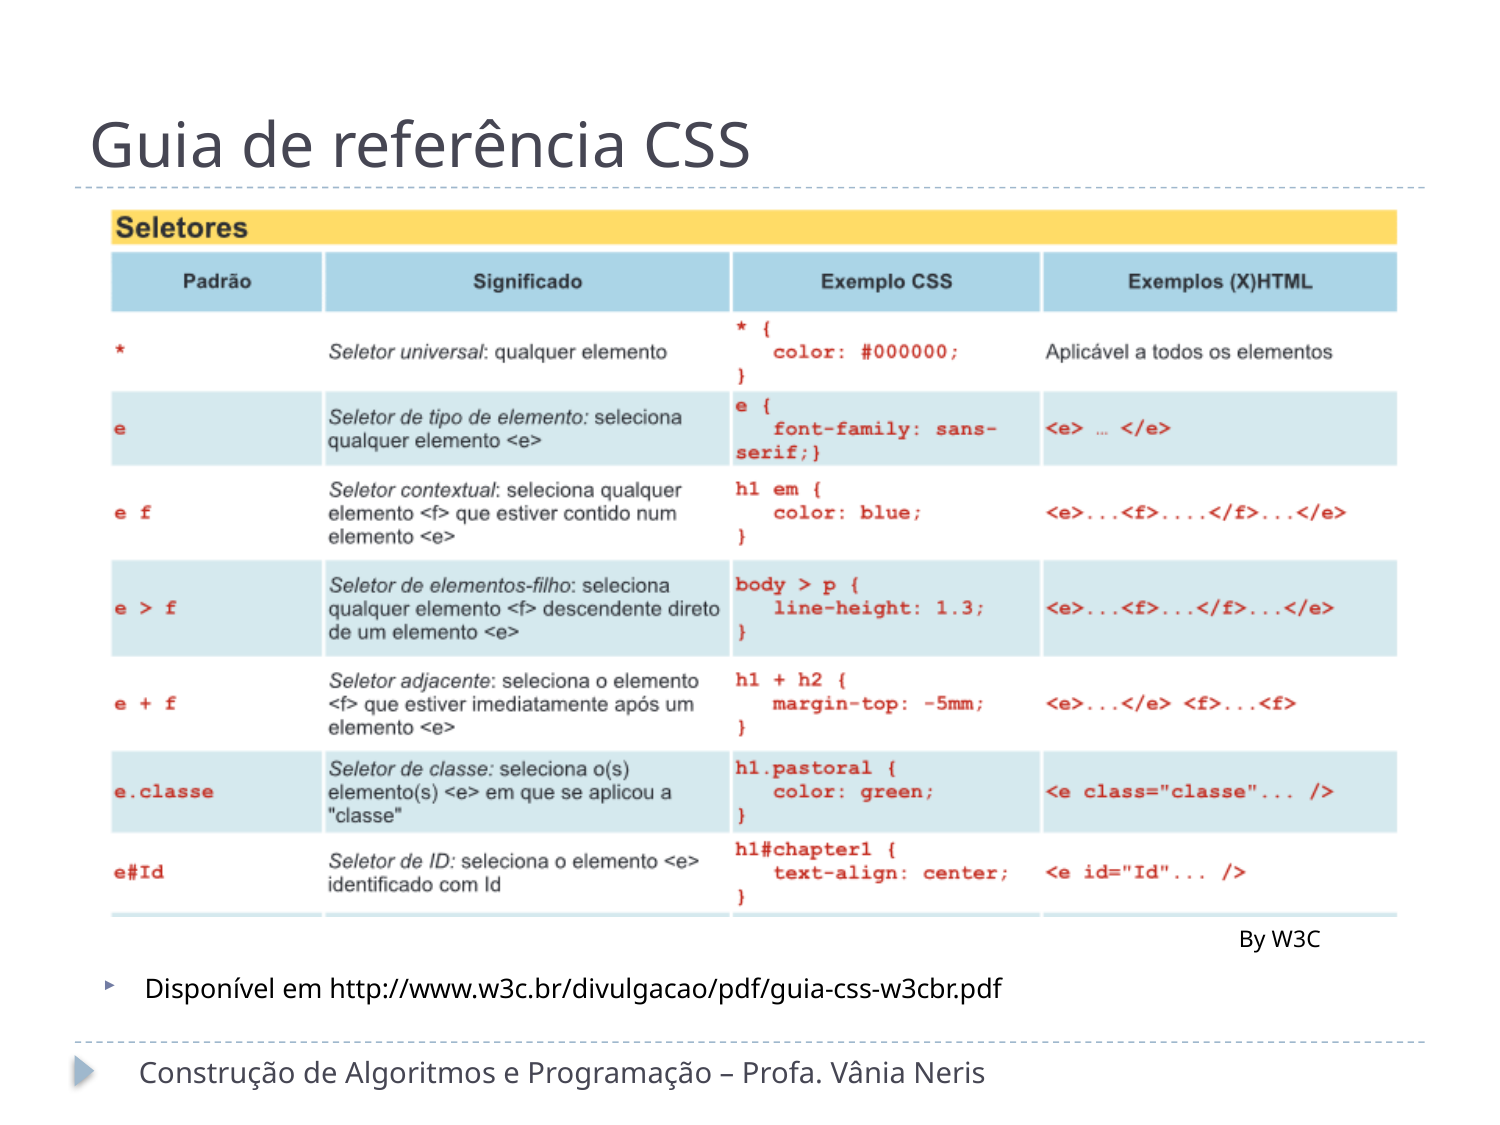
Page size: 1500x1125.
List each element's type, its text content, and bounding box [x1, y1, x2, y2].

text_box By W3C [1224, 930, 1336, 960]
picture [88, 207, 1424, 918]
list Disponível em http://www.w3c.br/divulgacao/pdf/guia-css-w3cbr.pdf [88, 964, 1439, 1012]
footer Construção de Algoritmos e Programação – Profa. Vânia Neris [123, 1046, 1069, 1107]
title Guia de referência CSS [75, 24, 1425, 188]
